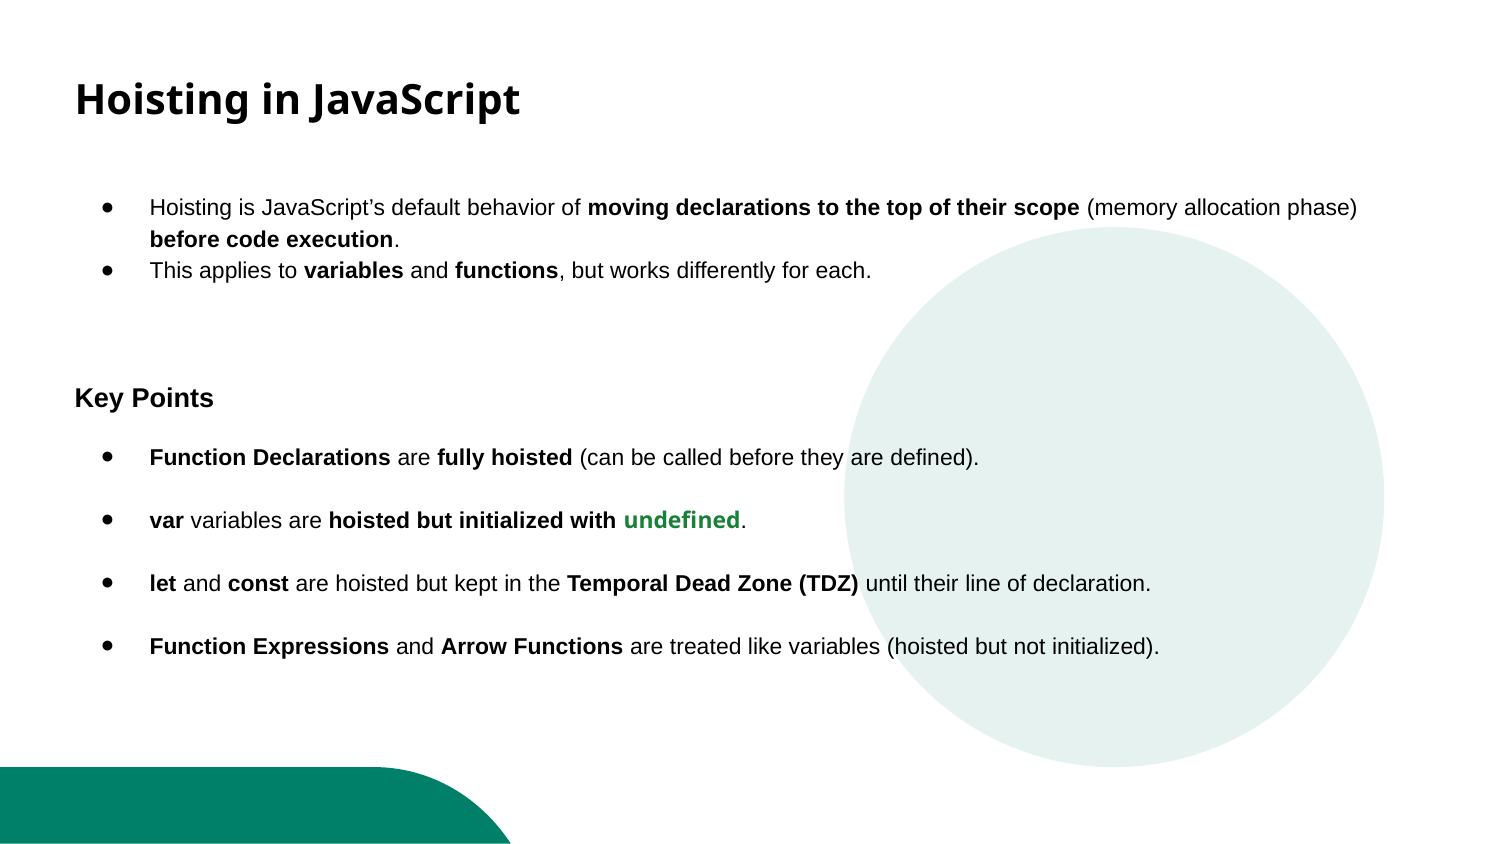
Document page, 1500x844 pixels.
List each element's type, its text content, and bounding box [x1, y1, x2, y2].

title Hoisting in JavaScript [59, 57, 873, 148]
list Hoisting is JavaScript’s default behavior of moving declarations to the top of their scope (memory allocation phase) before code execution. This applies to variables and functions, but works differently for each. Key Points Function Declarations are fully hoisted (can be called before they are defined). var variables are hoisted but initialized with undefined. let and const are hoisted but kept in the Temporal Dead Zone (TDZ) until their line of declaration. Function Expressions and Arrow Functions are treated like variables (hoisted but not initialized). [59, 173, 1413, 735]
